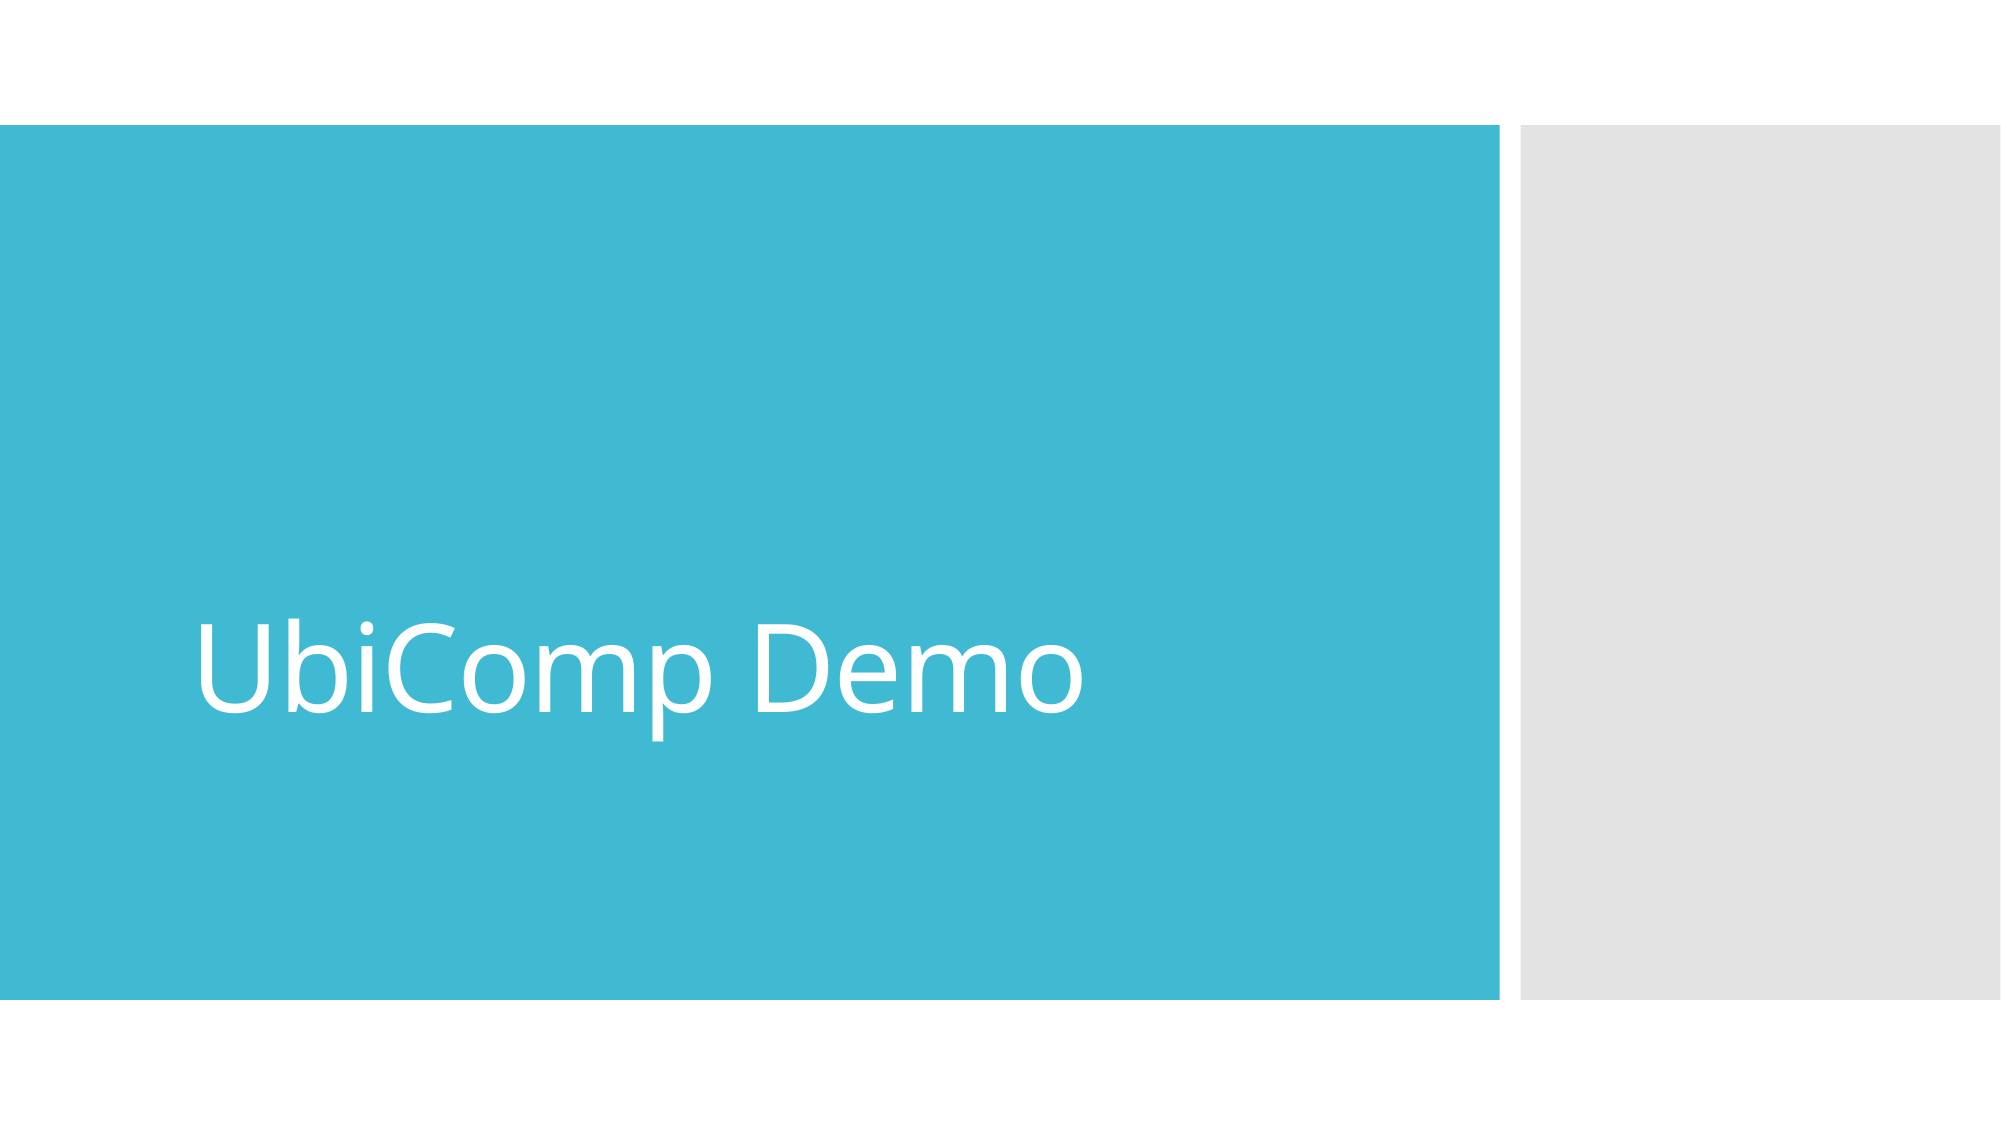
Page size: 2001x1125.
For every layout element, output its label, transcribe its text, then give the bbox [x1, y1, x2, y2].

title UbiComp Demo [175, 213, 1376, 747]
